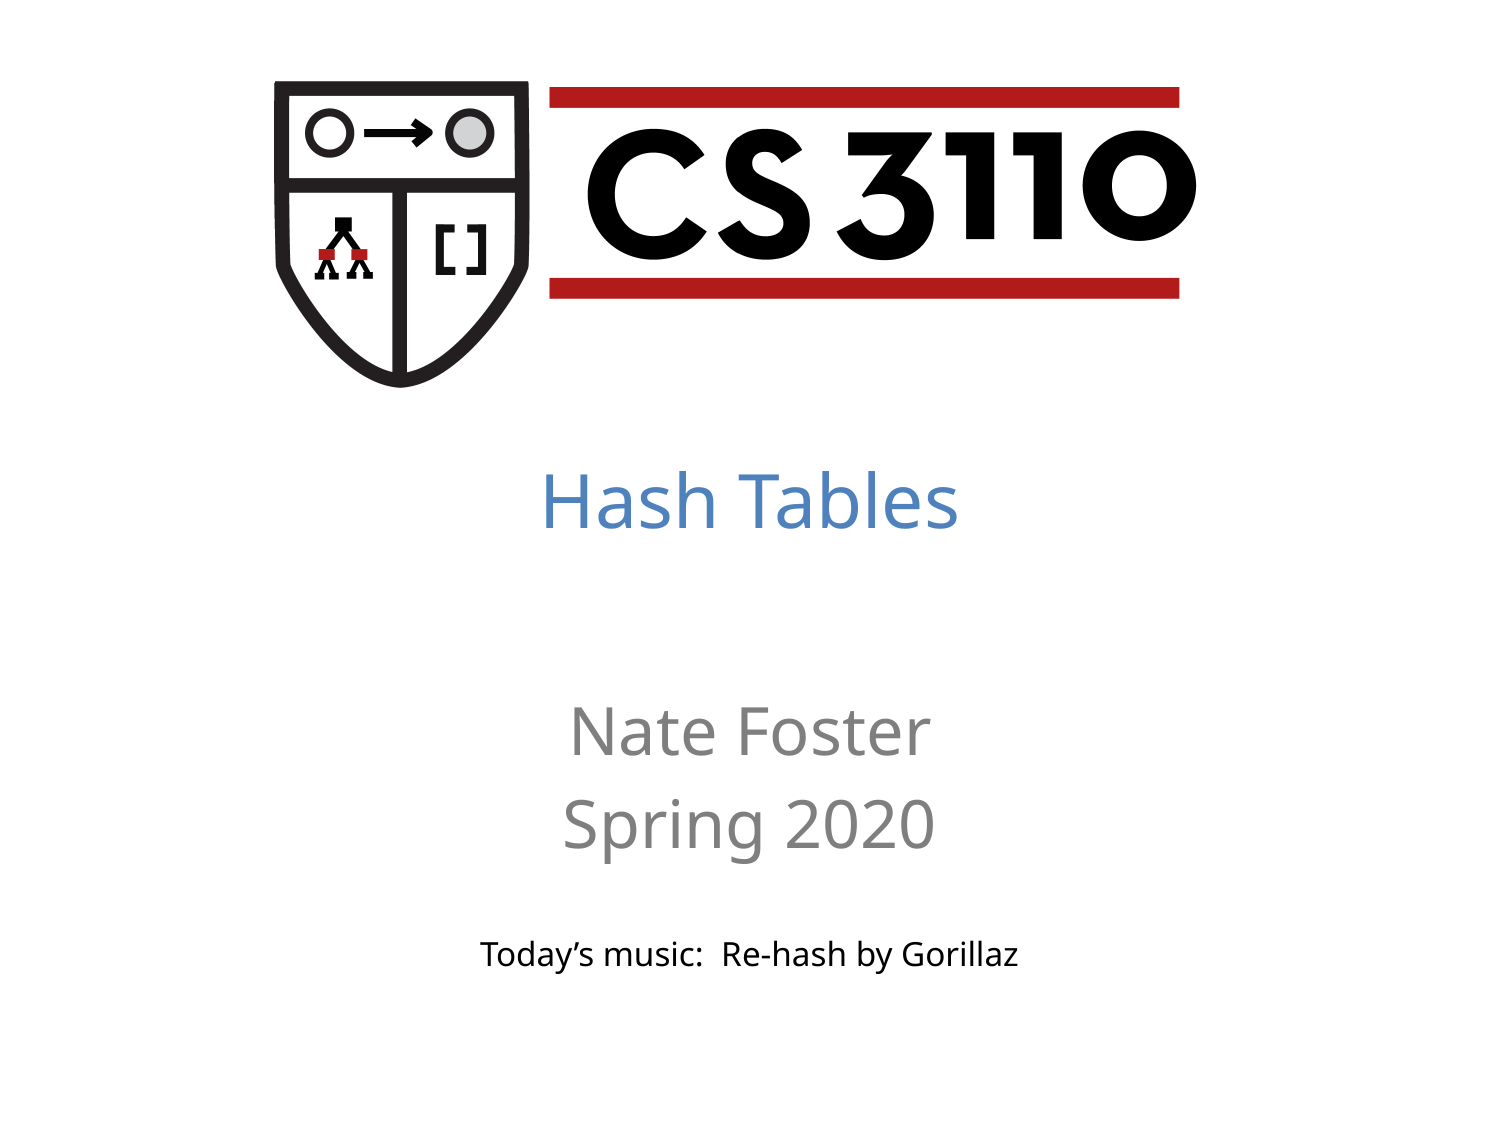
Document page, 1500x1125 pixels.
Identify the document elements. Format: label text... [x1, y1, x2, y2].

list Nate Foster Spring 2020 [225, 680, 1275, 908]
subtitle Hash Tables [225, 446, 1275, 591]
picture [274, 65, 1203, 388]
list Today’s music: Re-hash by Gorillaz [225, 925, 1275, 1061]
